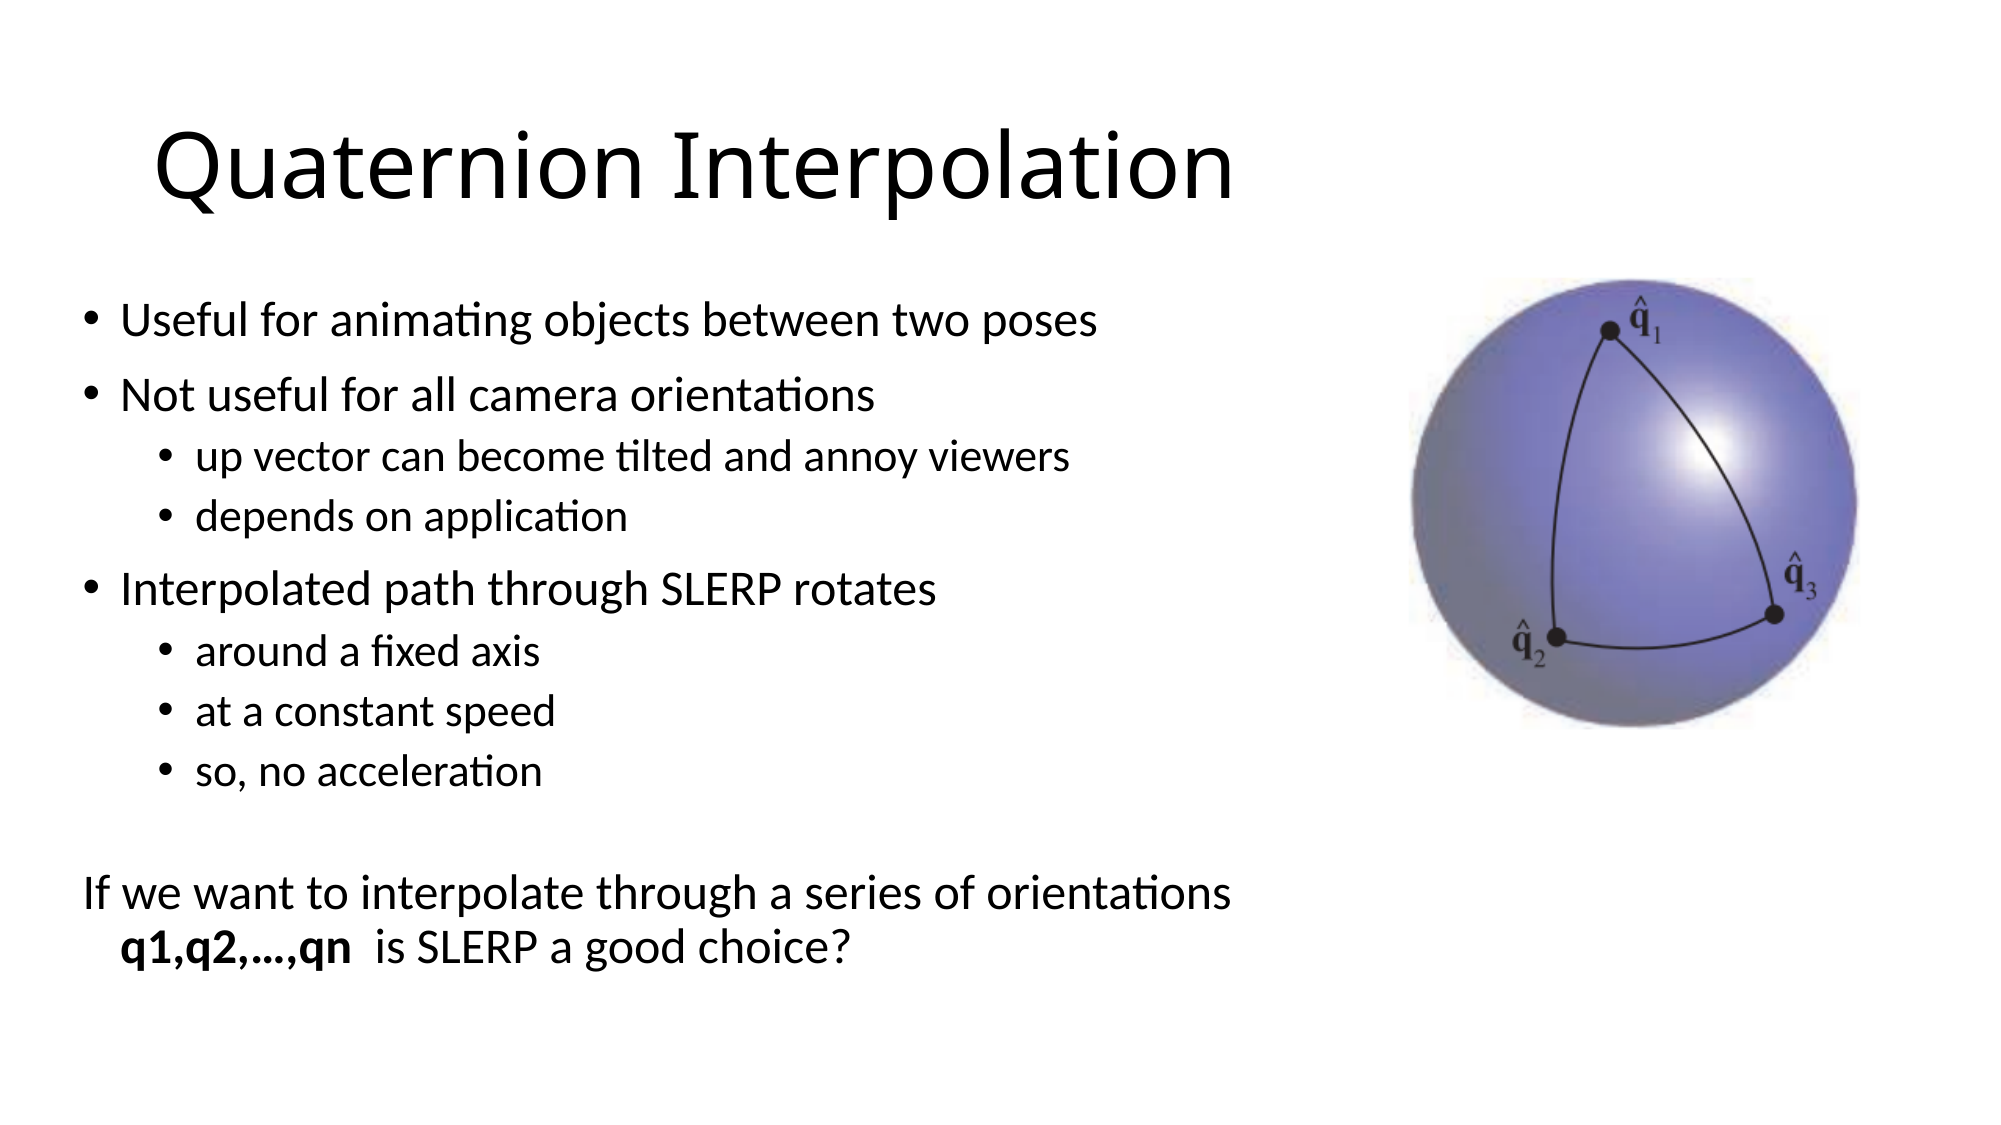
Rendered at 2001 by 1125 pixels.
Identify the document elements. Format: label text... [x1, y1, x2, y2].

picture [1345, 239, 1915, 739]
list Useful for animating objects between two poses Not useful for all camera orientations up vector can become tilted and annoy viewers depends on application Interpolated path through SLERP rotates around a fixed axis at a constant speed so, no acceleration If we want to interpolate through a series of orientations q1,q2,…,qn is SLERP a good choice? [67, 204, 1845, 1125]
title Quaternion Interpolation [137, 59, 1863, 239]
